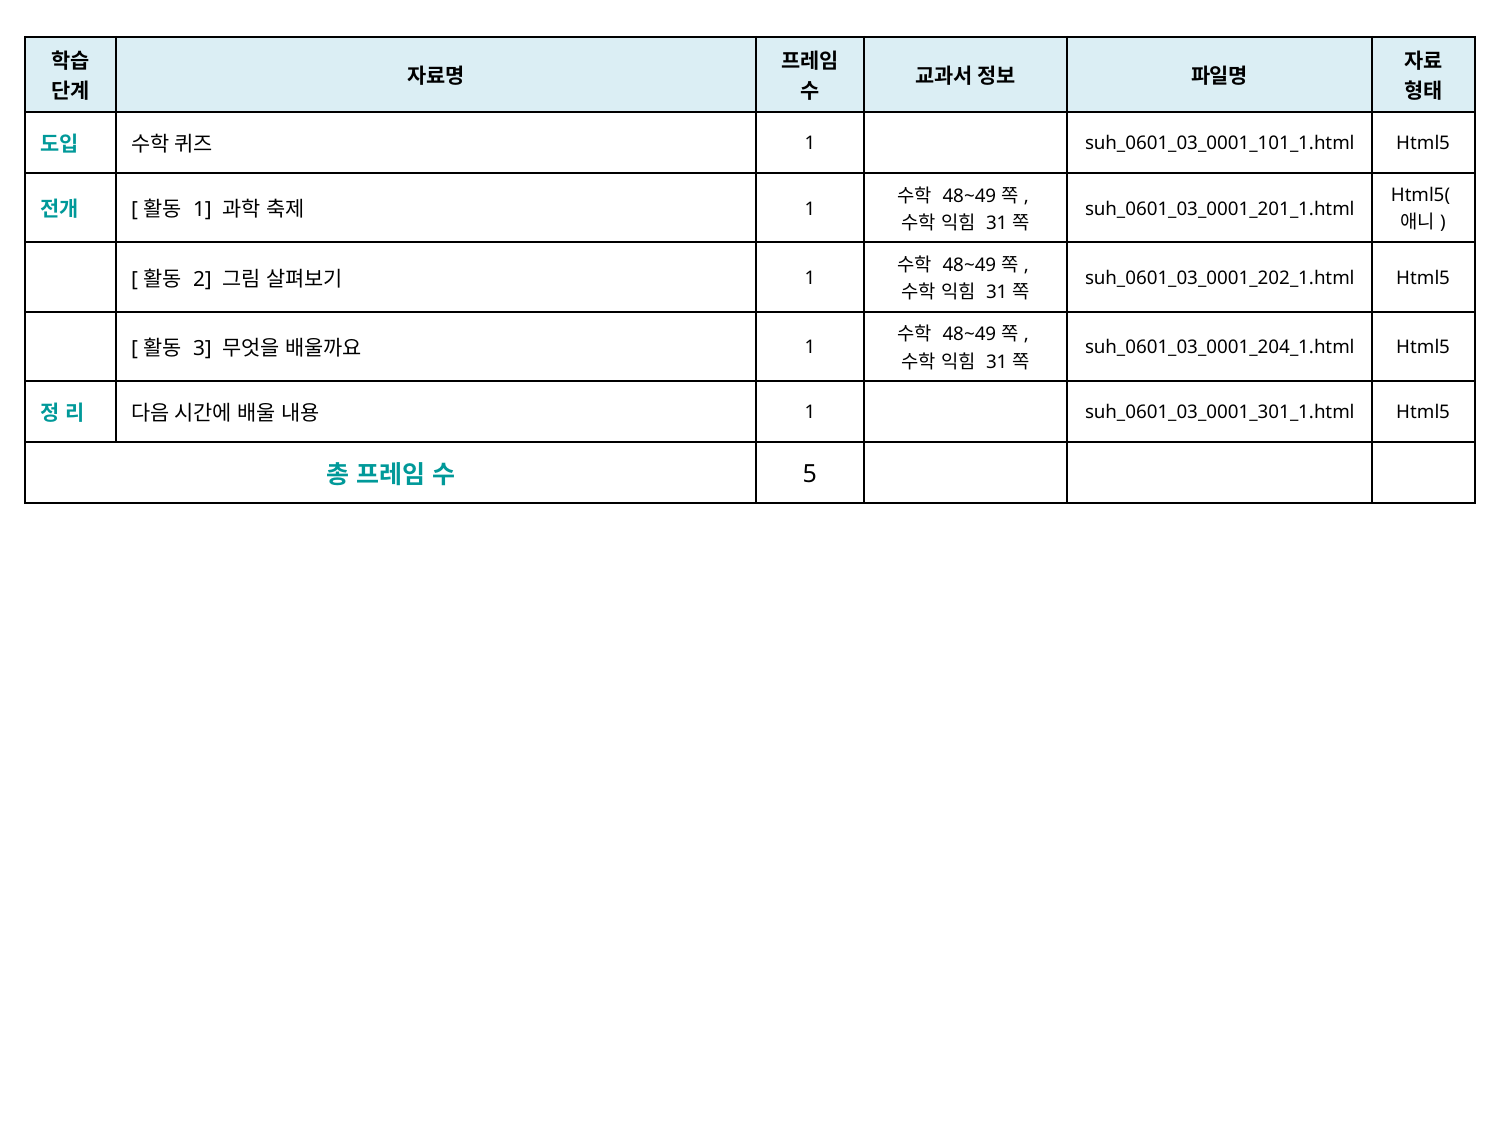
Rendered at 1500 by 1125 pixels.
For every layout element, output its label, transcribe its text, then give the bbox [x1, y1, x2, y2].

table_cell suh_0601_03_0001_101_1.html [1068, 113, 1371, 172]
table_cell 수학 48~49쪽, 수학 익힘 31쪽 [865, 313, 1066, 380]
table_cell 정 리 [26, 382, 115, 441]
table_header 학습 단계 [26, 38, 115, 111]
table_cell [1068, 443, 1371, 502]
table_cell [865, 113, 1066, 172]
table_header 파일명 [1068, 38, 1371, 111]
table_cell 5 [757, 443, 863, 502]
table_cell suh_0601_03_0001_204_1.html [1068, 313, 1371, 380]
table_cell Html5 [1373, 243, 1474, 311]
table_cell [활동 1] 과학 축제 [117, 174, 755, 241]
table_cell 1 [757, 113, 863, 172]
table_cell [865, 382, 1066, 441]
table_cell 1 [757, 382, 863, 441]
table_cell [활동 3] 무엇을 배울까요 [117, 313, 755, 380]
table_cell [활동 2] 그림 살펴보기 [117, 243, 755, 311]
table_header 교과서 정보 [865, 38, 1066, 111]
table_cell 다음 시간에 배울 내용 [117, 382, 755, 441]
table_cell 총 프레임 수 [26, 443, 755, 502]
table_cell 1 [757, 313, 863, 380]
table_cell Html5 [1373, 313, 1474, 380]
table_cell [865, 443, 1066, 502]
table_cell suh_0601_03_0001_301_1.html [1068, 382, 1371, 441]
table_cell 전개 [26, 174, 115, 241]
table_cell Html5 [1373, 382, 1474, 441]
table_header 프레임 수 [757, 38, 863, 111]
table_cell suh_0601_03_0001_201_1.html [1068, 174, 1371, 241]
table_cell 1 [757, 243, 863, 311]
table_cell [26, 243, 115, 311]
table_cell Html5 [1373, 113, 1474, 172]
table_cell [26, 313, 115, 380]
table_cell 1 [757, 174, 863, 241]
table_cell [1373, 443, 1474, 502]
table_cell 수학 48~49쪽, 수학 익힘 31쪽 [865, 243, 1066, 311]
table_cell 수학 48~49쪽, 수학 익힘 31쪽 [865, 174, 1066, 241]
table_header 자료명 [117, 38, 755, 111]
table_cell 도입 [26, 113, 115, 172]
table_cell 수학 퀴즈 [117, 113, 755, 172]
table_cell Html5(애니) [1373, 174, 1474, 241]
table_header 자료 형태 [1373, 38, 1474, 111]
table_cell suh_0601_03_0001_202_1.html [1068, 243, 1371, 311]
